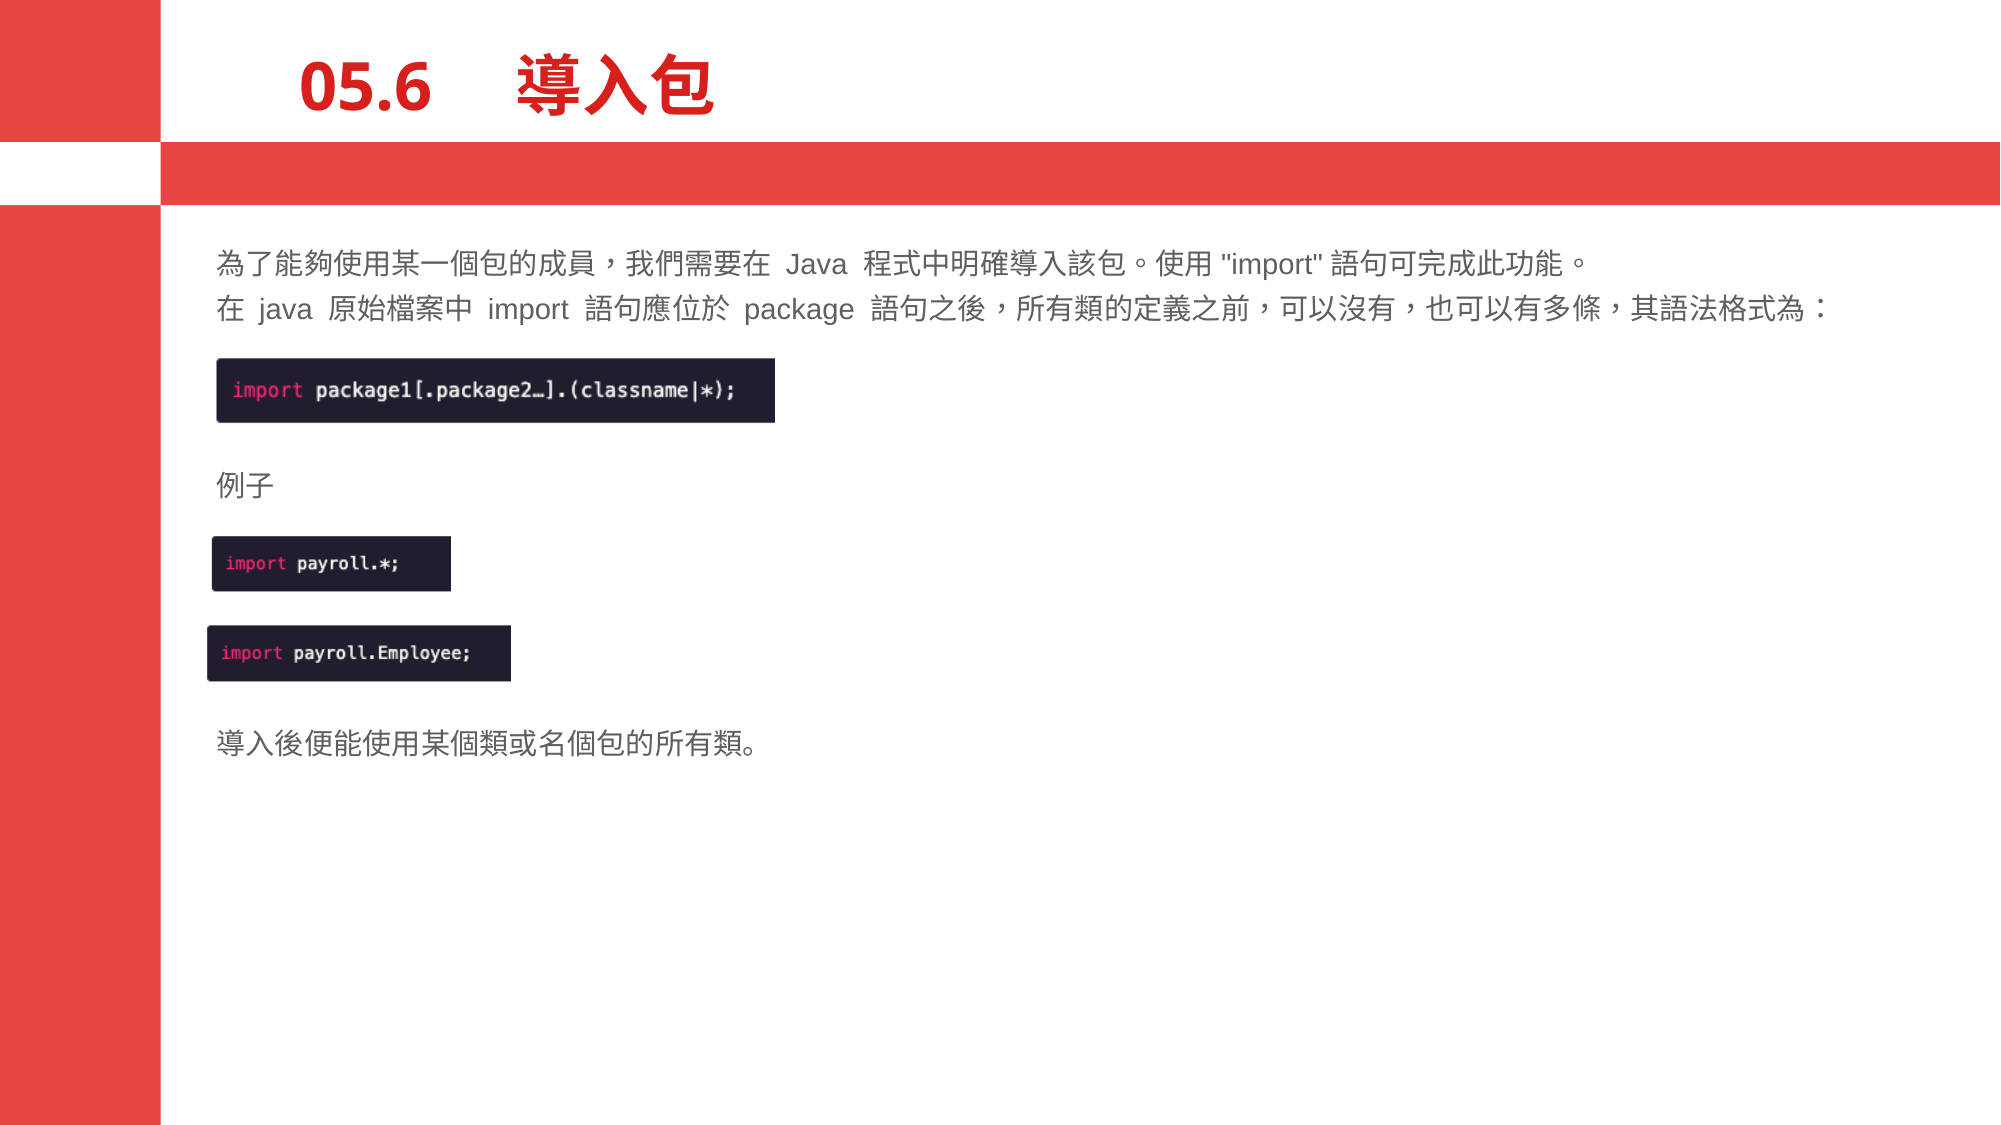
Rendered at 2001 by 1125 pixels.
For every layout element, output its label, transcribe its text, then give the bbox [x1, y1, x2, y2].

title 05.6 導入包 [201, 16, 1929, 133]
picture [201, 524, 451, 605]
text_box 例子 [201, 449, 619, 510]
picture [201, 618, 511, 694]
picture [201, 347, 775, 436]
text_box 為了能夠使用某一個包的成員，我們需要在 Java 程式中明確導入該包。使用"import"語句可完成此功能。 在 java 原始檔案中 import 語句應位於 package 語句之後，所有類的定義之前，可以沒有，也可以有多條，其語法格式為： [201, 227, 1929, 333]
text_box 導入後便能使用某個類或名個包的所有類。 [201, 707, 1940, 768]
